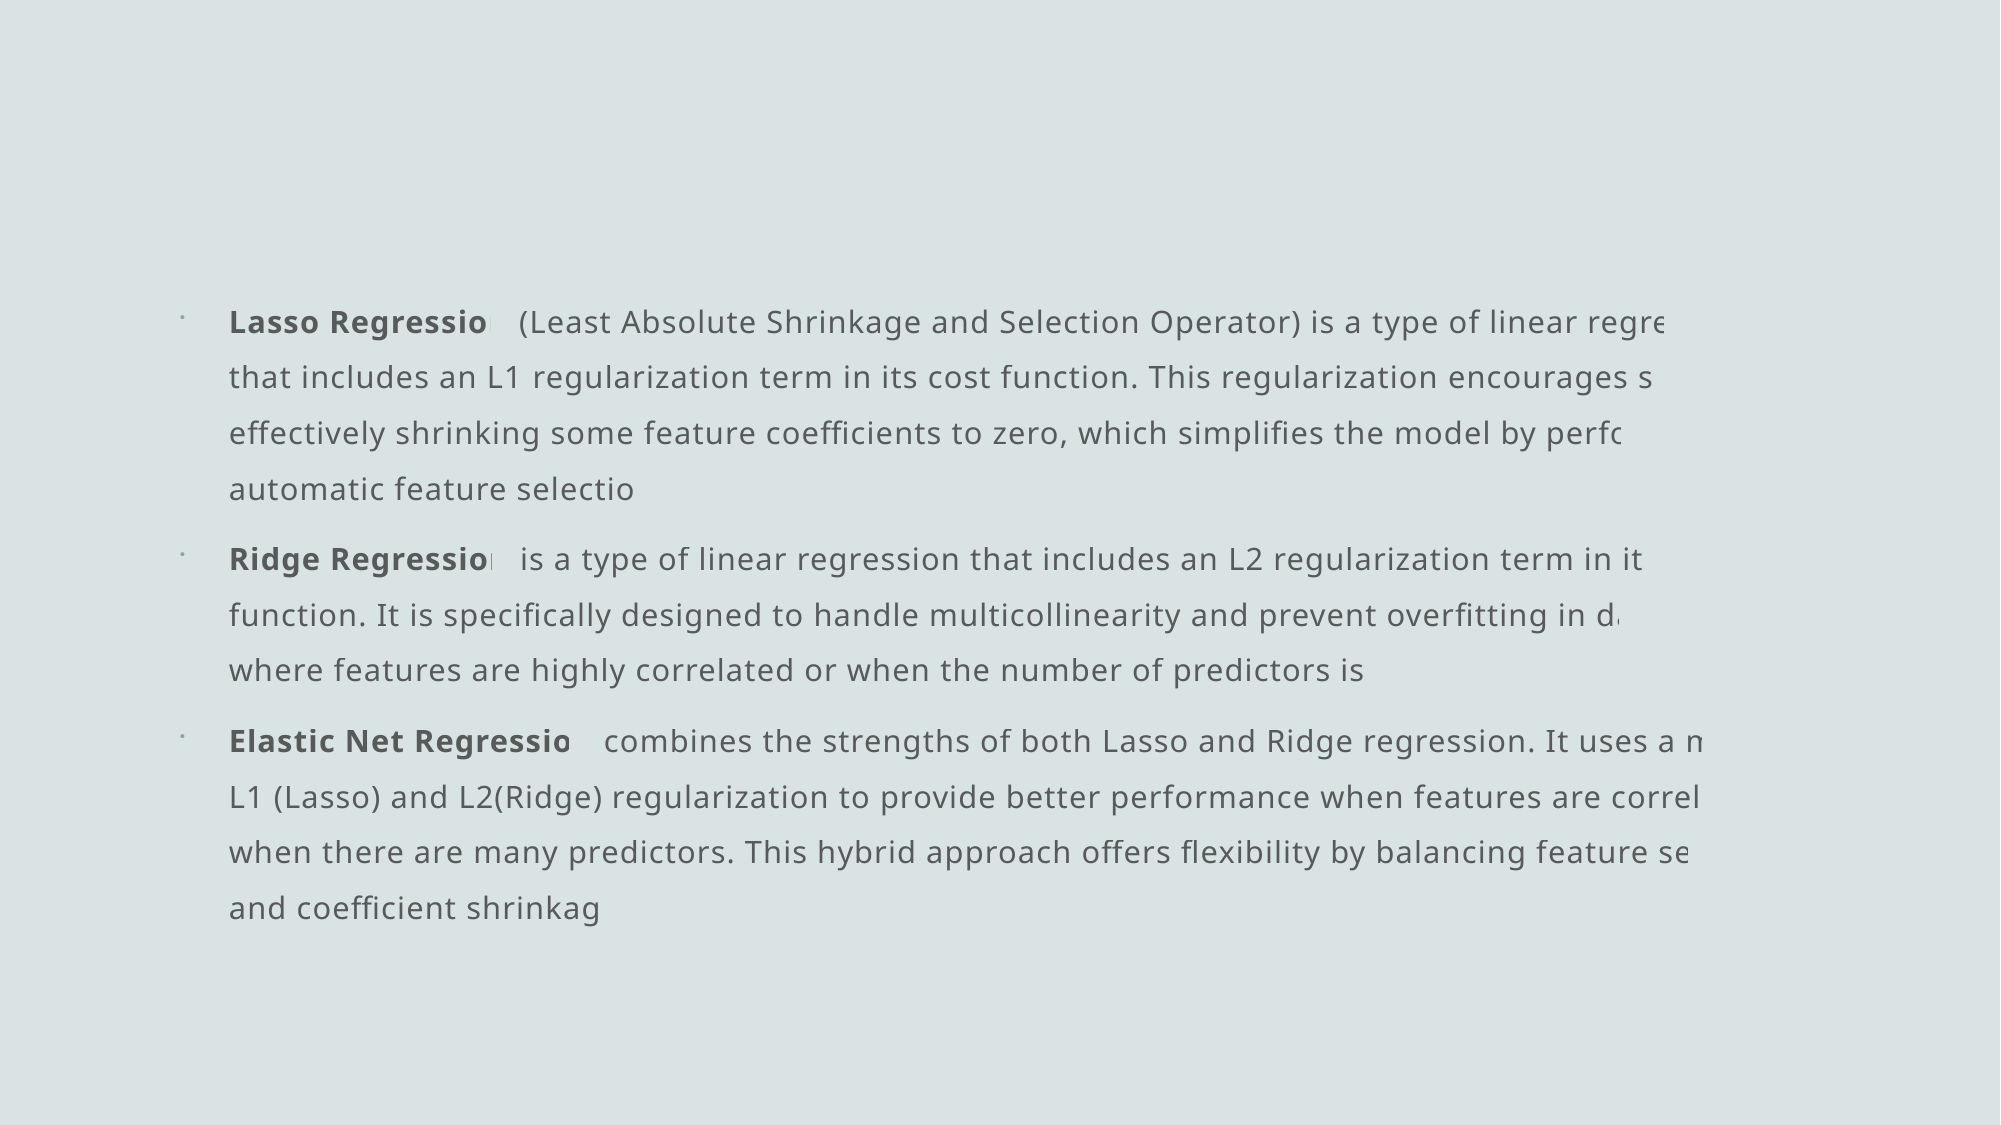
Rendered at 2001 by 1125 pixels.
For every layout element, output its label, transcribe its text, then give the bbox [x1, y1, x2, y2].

list Lasso Regression (Least Absolute Shrinkage and Selection Operator) is a type of linear regression that includes an L1​ regularization term in its cost function. This regularization encourages sparsity, effectively shrinking some feature coefficients to zero, which simplifies the model by performing automatic feature selection. Ridge Regression is a type of linear regression that includes an L2 regularization term in its cost function. It is specifically designed to handle multicollinearity and prevent overfitting in datasets where features are highly correlated or when the number of predictors is large. Elastic Net Regression combines the strengths of both Lasso and Ridge regression. It uses a mix of L1 (Lasso) and L2(Ridge) regularization to provide better performance when features are correlated or when there are many predictors. This hybrid approach offers flexibility by balancing feature selection and coefficient shrinkage. [162, 276, 1838, 940]
